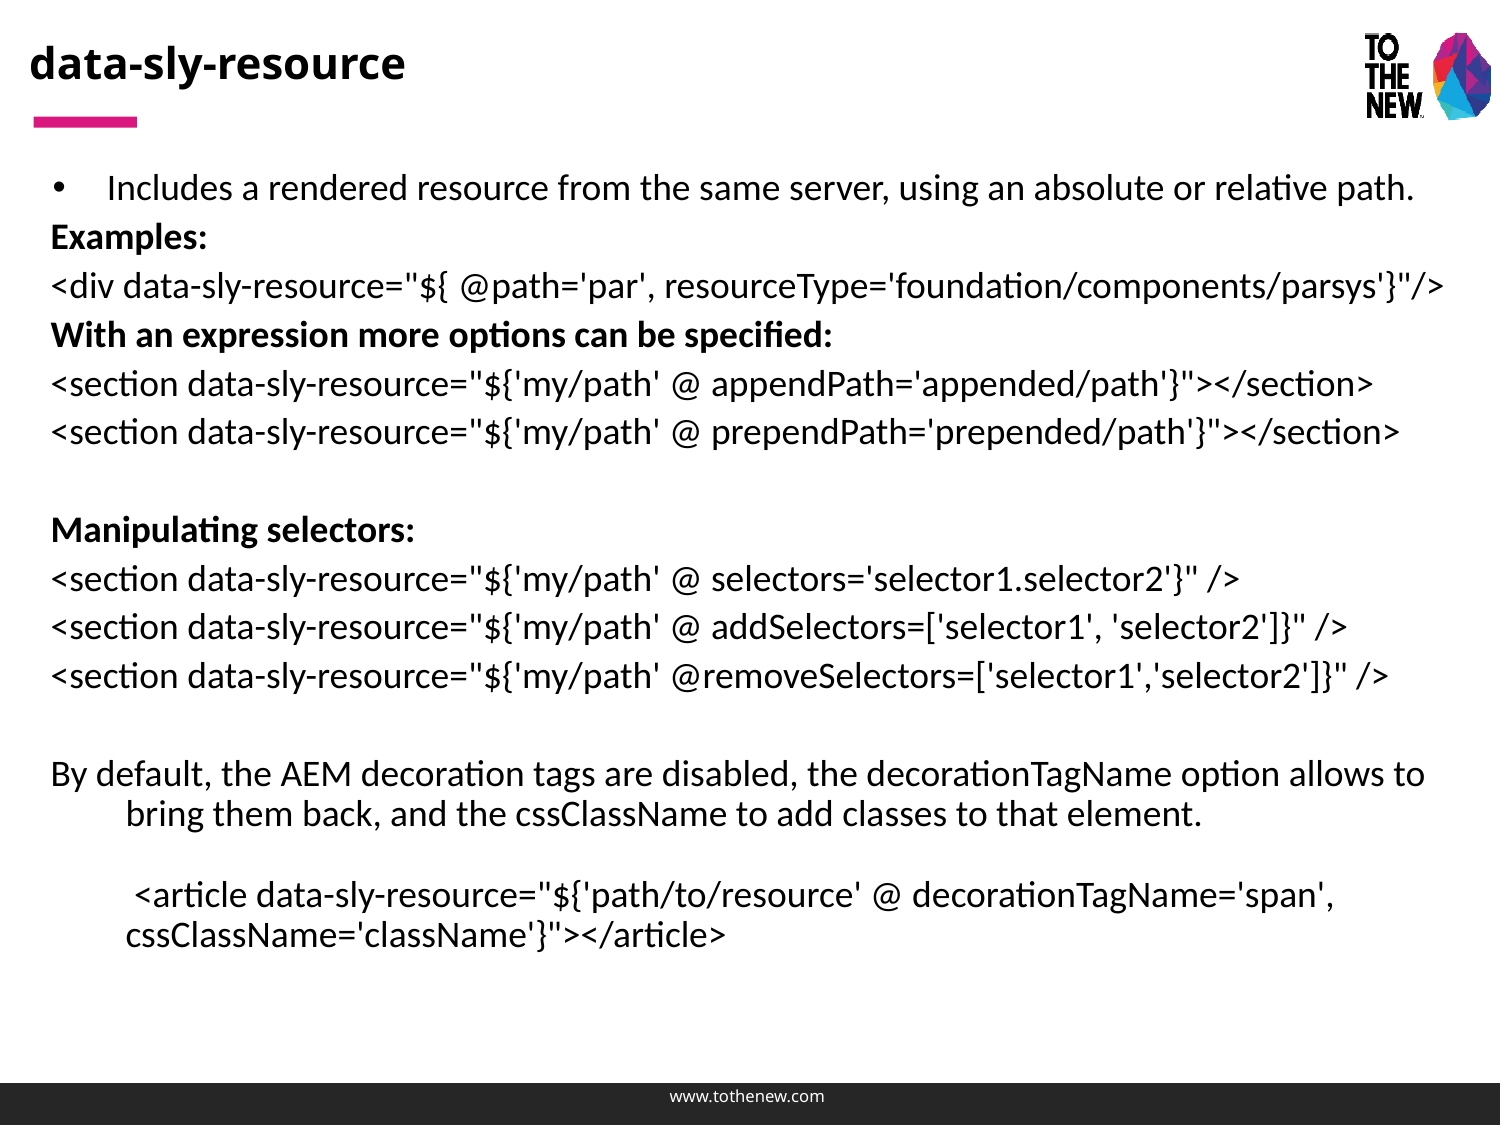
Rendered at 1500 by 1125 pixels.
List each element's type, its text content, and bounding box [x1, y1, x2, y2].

list Includes a rendered resource from the same server, using an absolute or relative path. Examples: <div data-sly-resource="${ @path='par', resourceType='foundation/components/parsys'}"/> With an expression more options can be specified: <section data-sly-resource="${'my/path' @ appendPath='appended/path'}"></section> <section data-sly-resource="${'my/path' @ prependPath='prepended/path'}"></section> Manipulating selectors: <section data-sly-resource="${'my/path' @ selectors='selector1.selector2'}" /> <section data-sly-resource="${'my/path' @ addSelectors=['selector1', 'selector2']}" /> <section data-sly-resource="${'my/path' @removeSelectors=['selector1','selector2']}" /> By default, the AEM decoration tags are disabled, the decorationTagName option allows to bring them back, and the cssClassName to add classes to that element. <article data-sly-resource="${'path/to/resource' @ decorationTagName='span', cssClassName='className'}"></article> [35, 160, 1465, 1065]
picture [1350, 0, 1500, 155]
title data-sly-resource [14, 18, 1350, 113]
